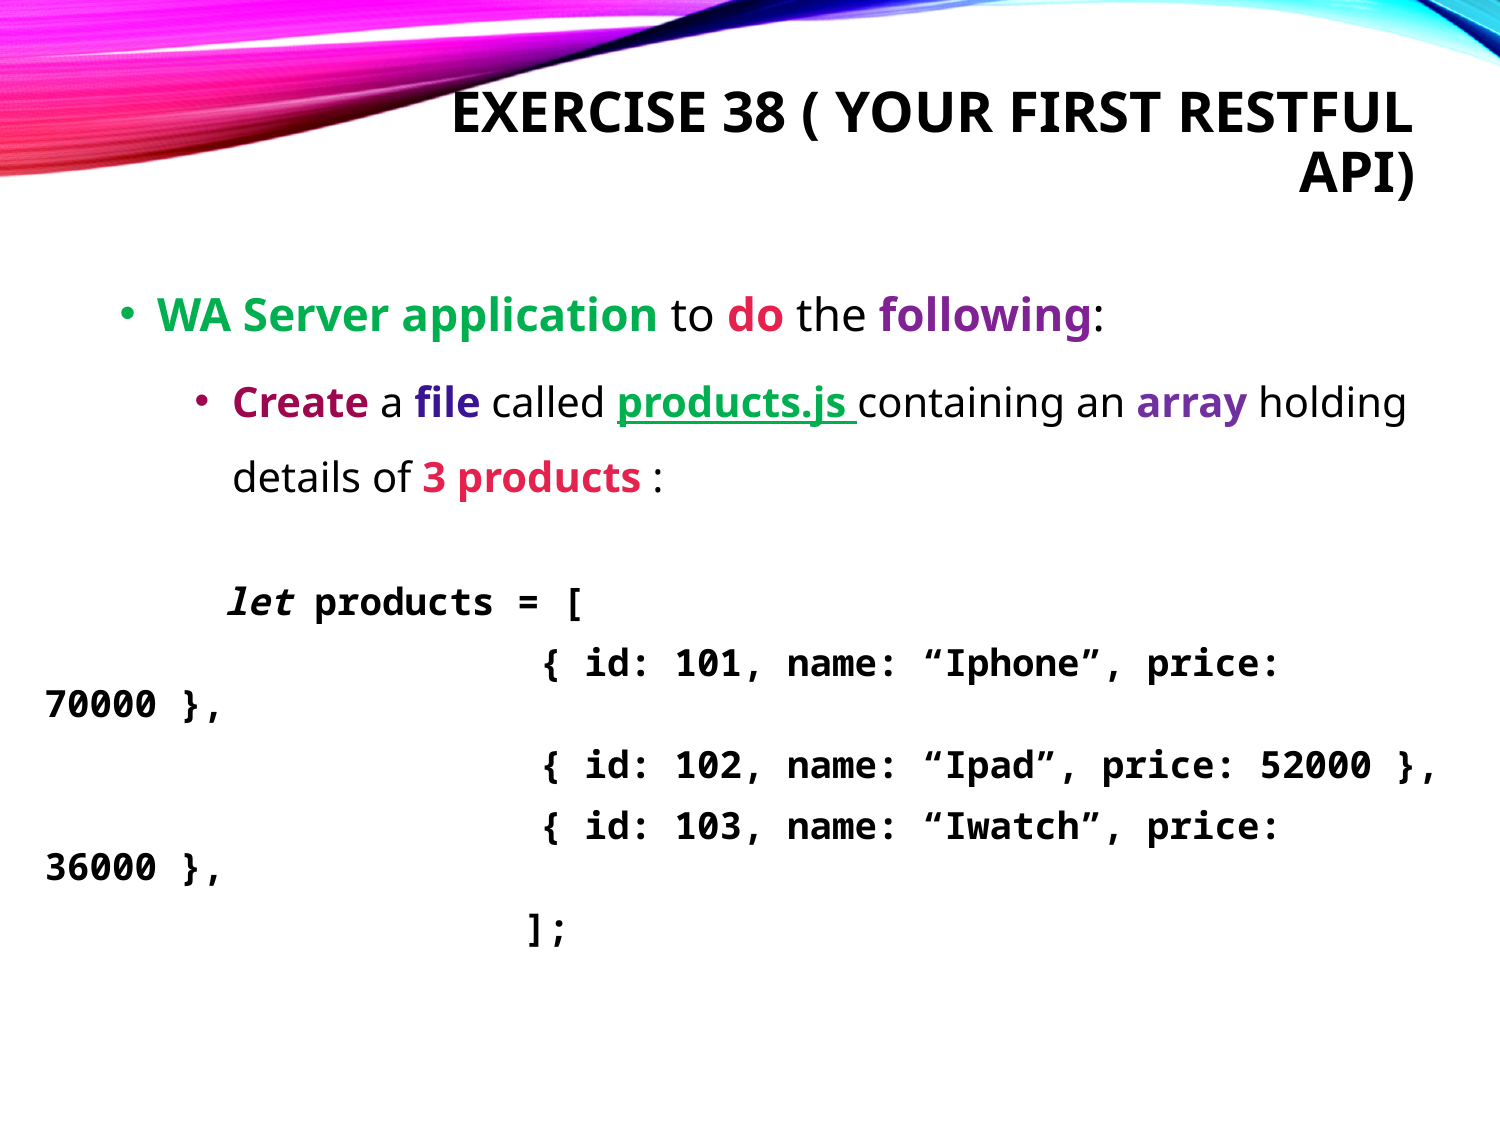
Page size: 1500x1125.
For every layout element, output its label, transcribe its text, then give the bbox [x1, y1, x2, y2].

picture [0, 0, 1500, 178]
title Exercise 38 ( Your first restful api) [383, 38, 1431, 250]
list WA Server application to do the following: Create a file called products.js containing an array holding details of 3 products : let products = [ { id: 101, name: “Iphone”, price: 70000 }, { id: 102, name: “Ipad”, price: 52000 }, { id: 103, name: “Iwatch”, price: 36000 }, ]; [29, 250, 1475, 1111]
